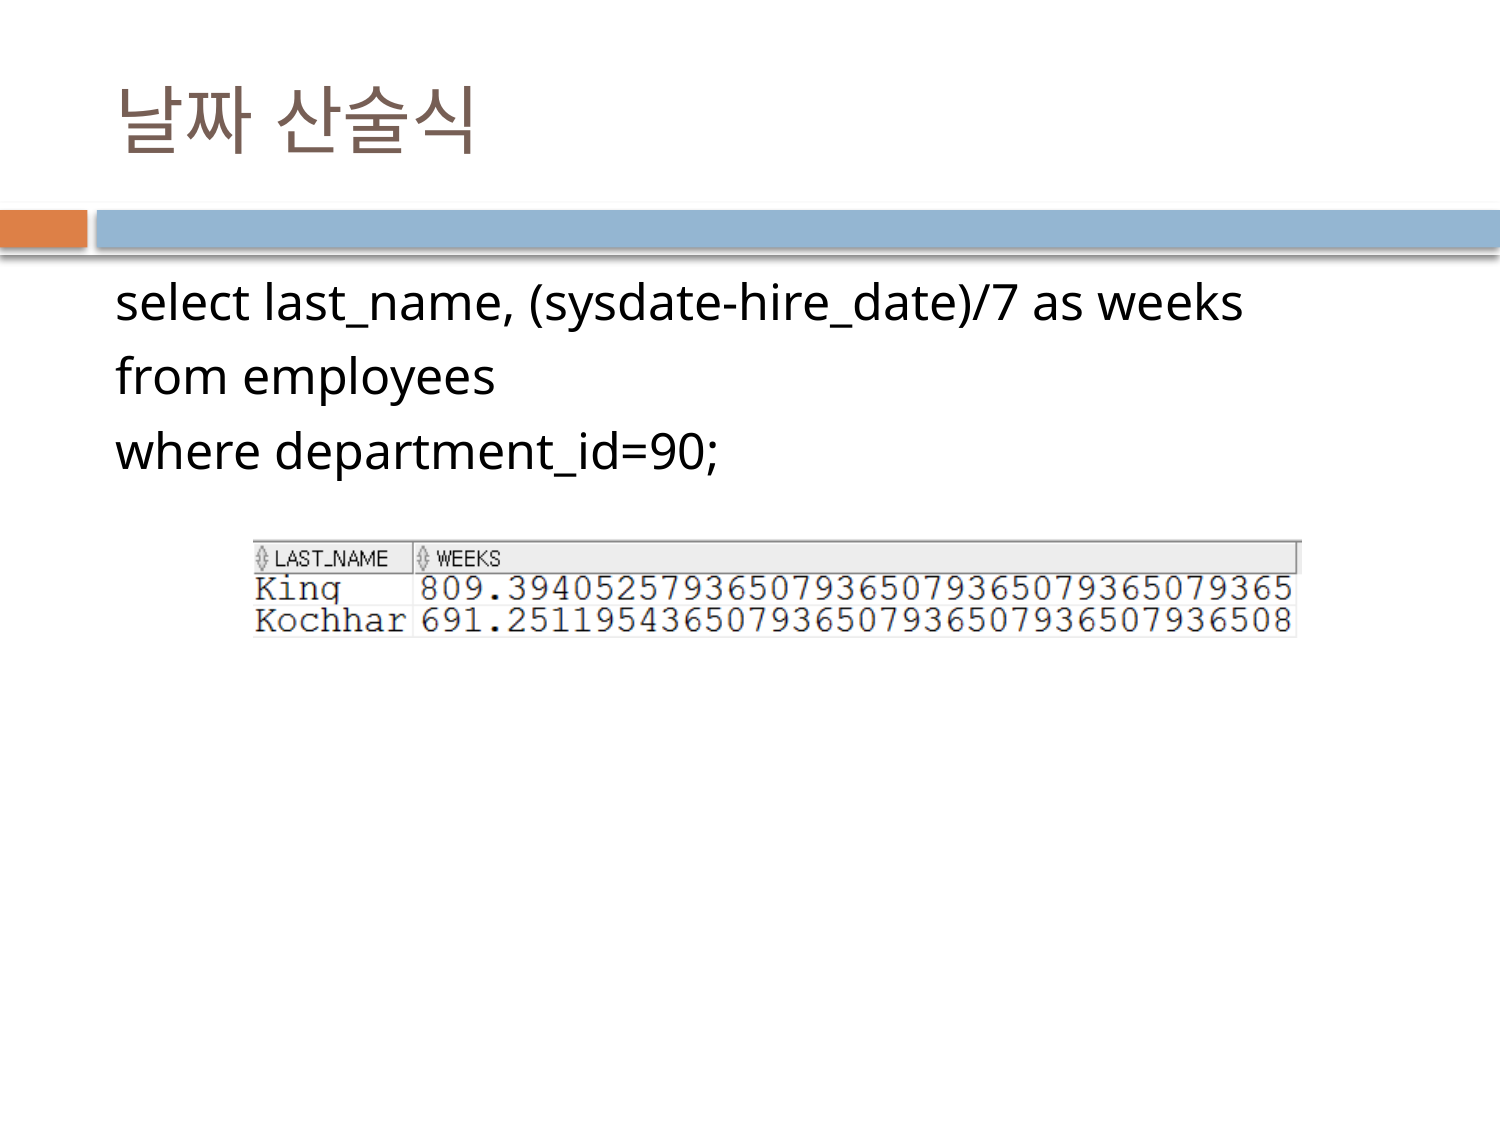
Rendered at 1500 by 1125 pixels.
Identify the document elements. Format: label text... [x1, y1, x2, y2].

picture [253, 538, 1303, 638]
title 날짜 산술식 [100, 37, 1438, 200]
list select last_name, (sysdate-hire_date)/7 as weeks from employees where department_id=90; [100, 262, 1438, 1000]
